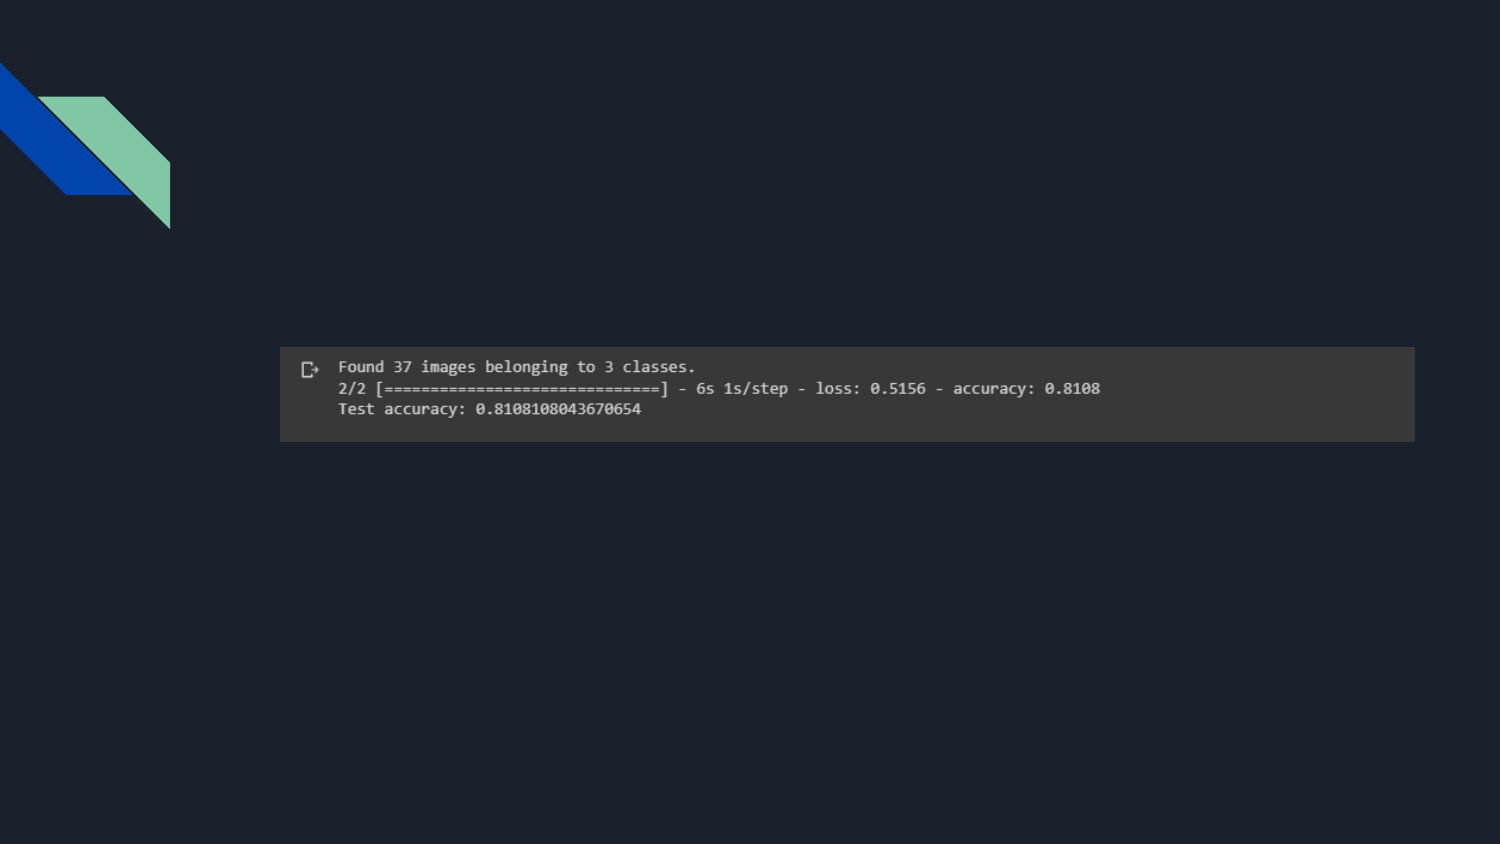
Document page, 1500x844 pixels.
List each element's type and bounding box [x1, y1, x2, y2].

picture [280, 346, 1416, 442]
